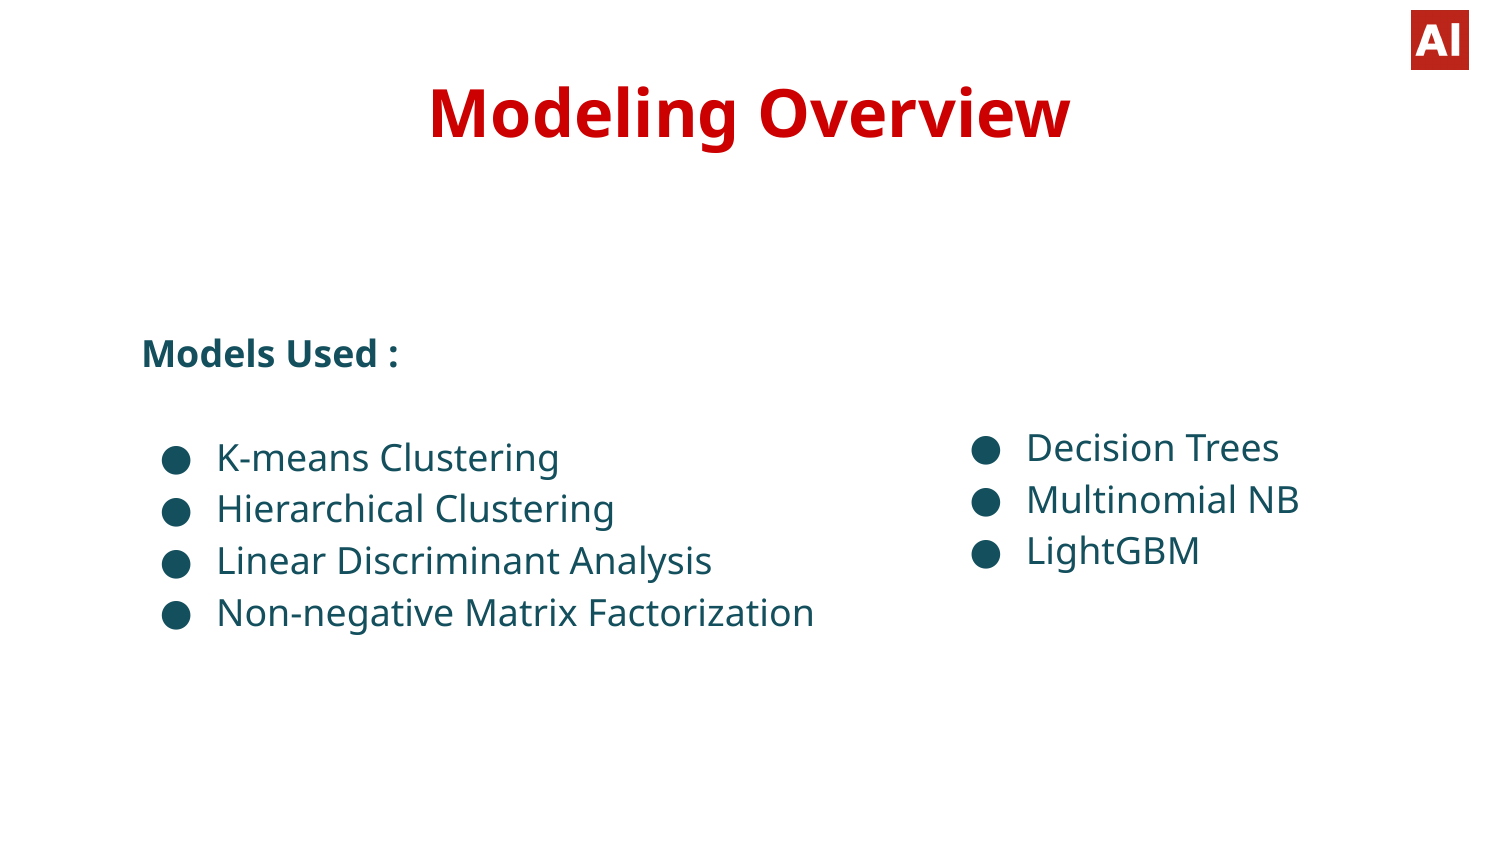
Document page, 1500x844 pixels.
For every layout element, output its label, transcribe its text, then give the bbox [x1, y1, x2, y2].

text_box Decision Trees Multinomial NB LightGBM [902, 402, 1418, 588]
picture [1411, 10, 1469, 70]
title Modeling Overview [51, 56, 1449, 151]
list Models Used : K-means Clustering Hierarchical Clustering Linear Discriminant Analysis Non-negative Matrix Factorization [51, 159, 902, 706]
